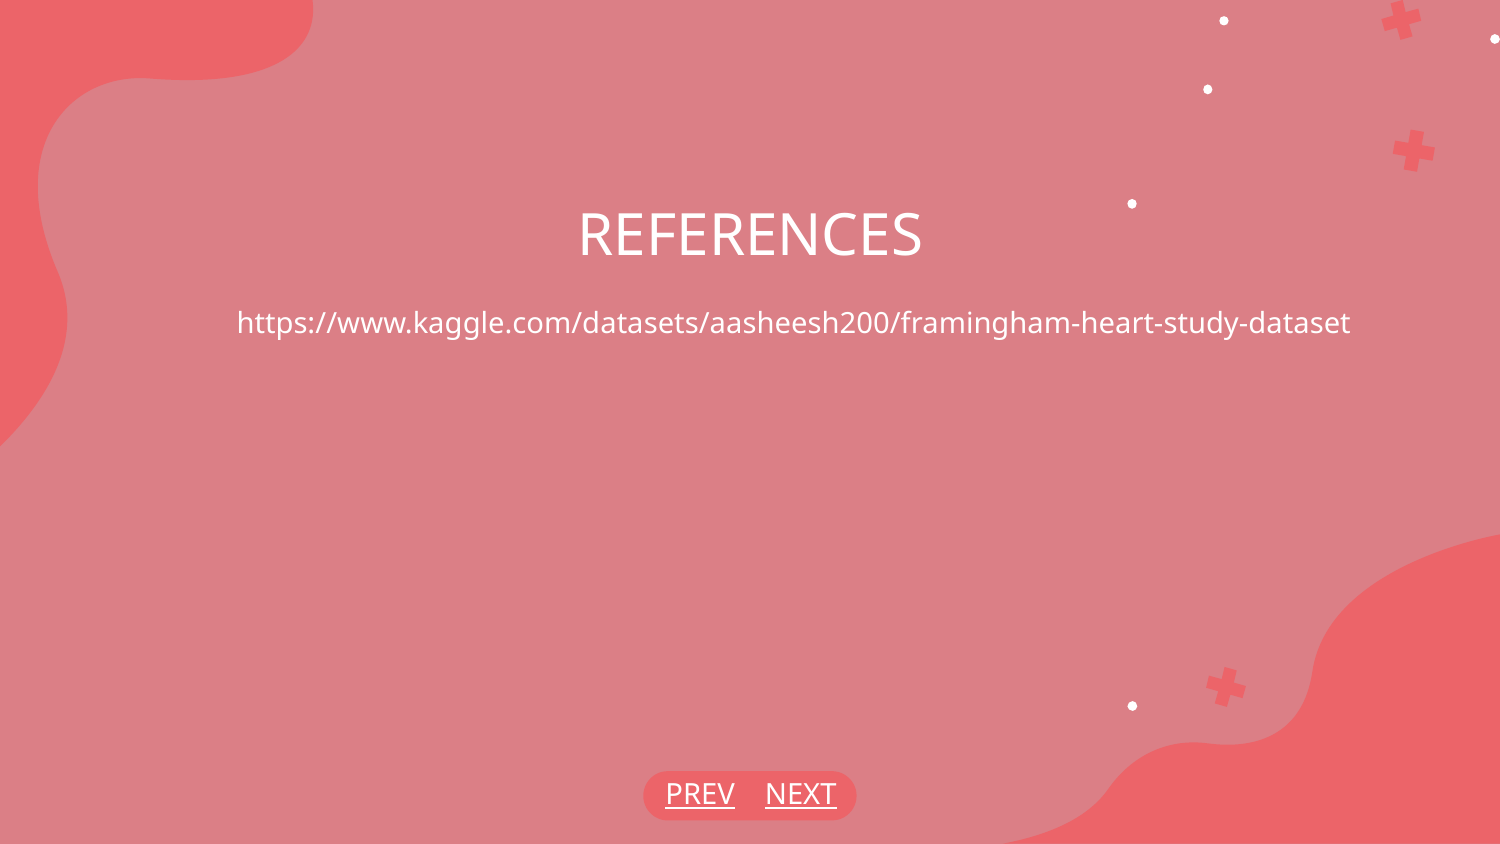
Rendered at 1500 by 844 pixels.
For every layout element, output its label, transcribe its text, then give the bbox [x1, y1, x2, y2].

text_box [654, 771, 846, 775]
title PREV [646, 775, 751, 816]
text_box [853, 783, 857, 809]
title NEXT [751, 775, 853, 816]
list https://www.kaggle.com/datasets/aasheesh200/framingham-heart-study-dataset [221, 283, 1385, 372]
title REFERENCES [305, 192, 1196, 272]
text_box [653, 816, 846, 821]
